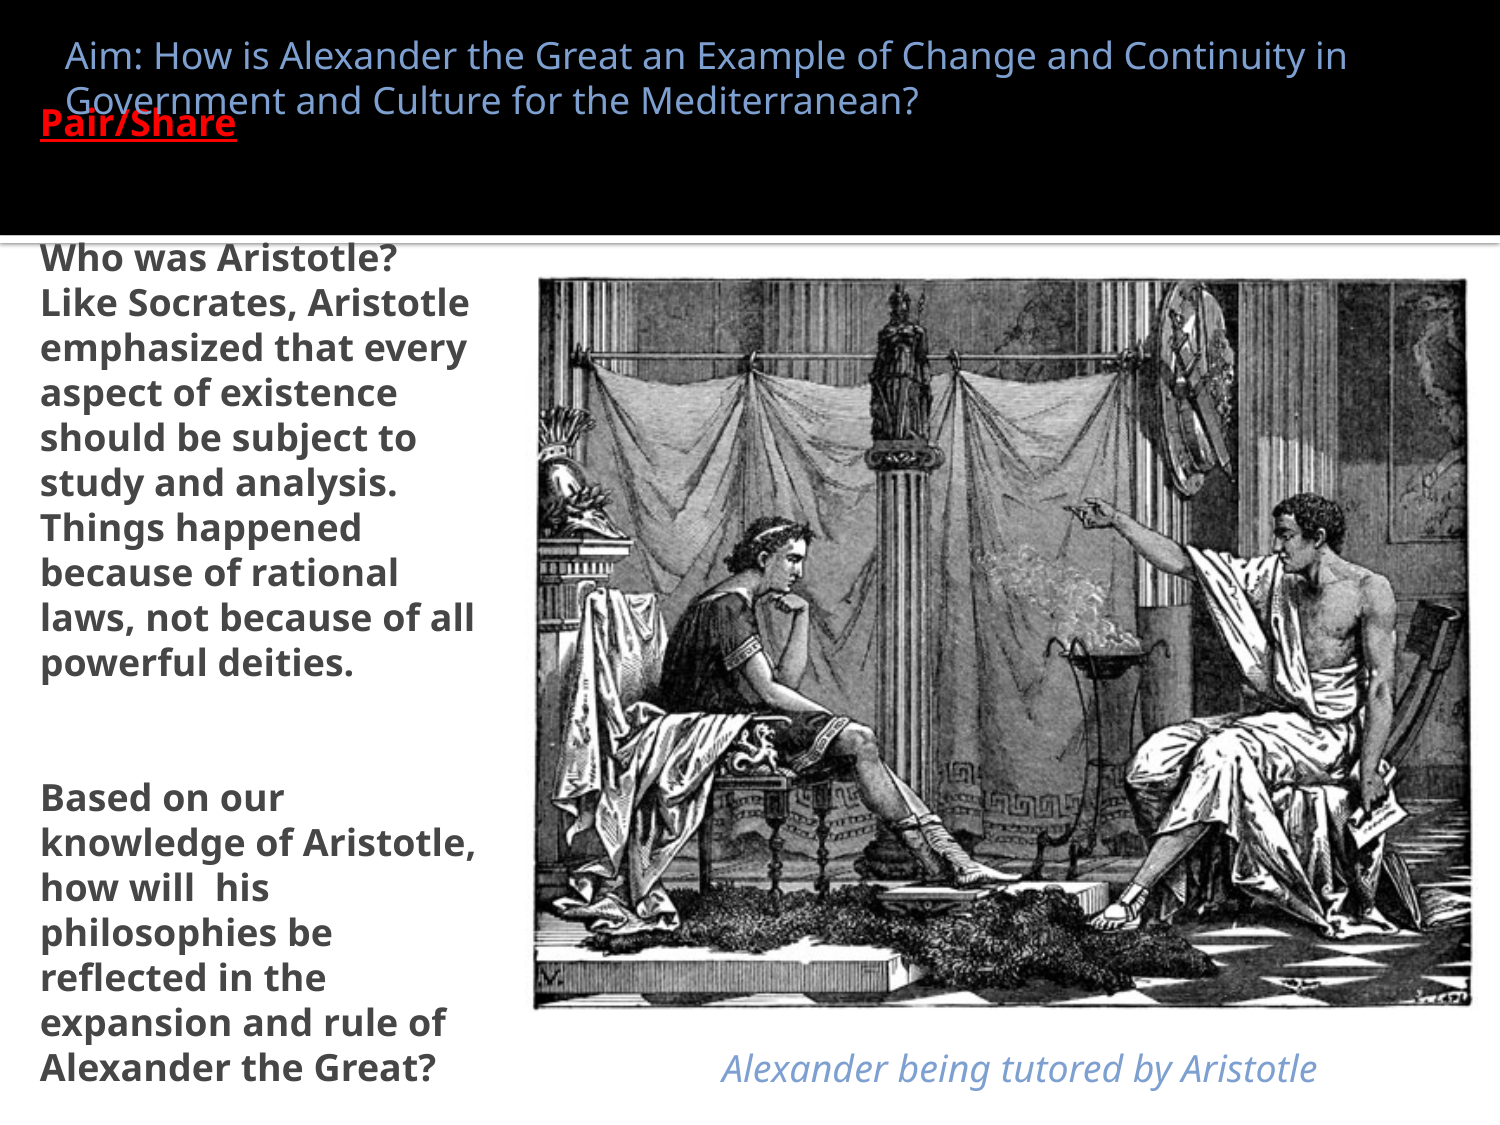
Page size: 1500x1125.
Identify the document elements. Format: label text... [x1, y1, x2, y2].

picture [524, 274, 1478, 1013]
text_box Alexander being tutored by Aristotle [624, 1037, 1425, 1098]
title Pair/Share Who was Aristotle? Like Socrates, Aristotle emphasized that every aspect of existence should be subject to study and analysis. Things happened because of rational laws, not because of all powerful deities. Based on our knowledge of Aristotle, how will his philosophies be reflected in the expansion and rule of Alexander the Great? [24, 437, 500, 750]
text_box Aim: How is Alexander the Great an Example of Change and Continuity in Government and Culture for the Mediterranean? [49, 24, 1475, 130]
